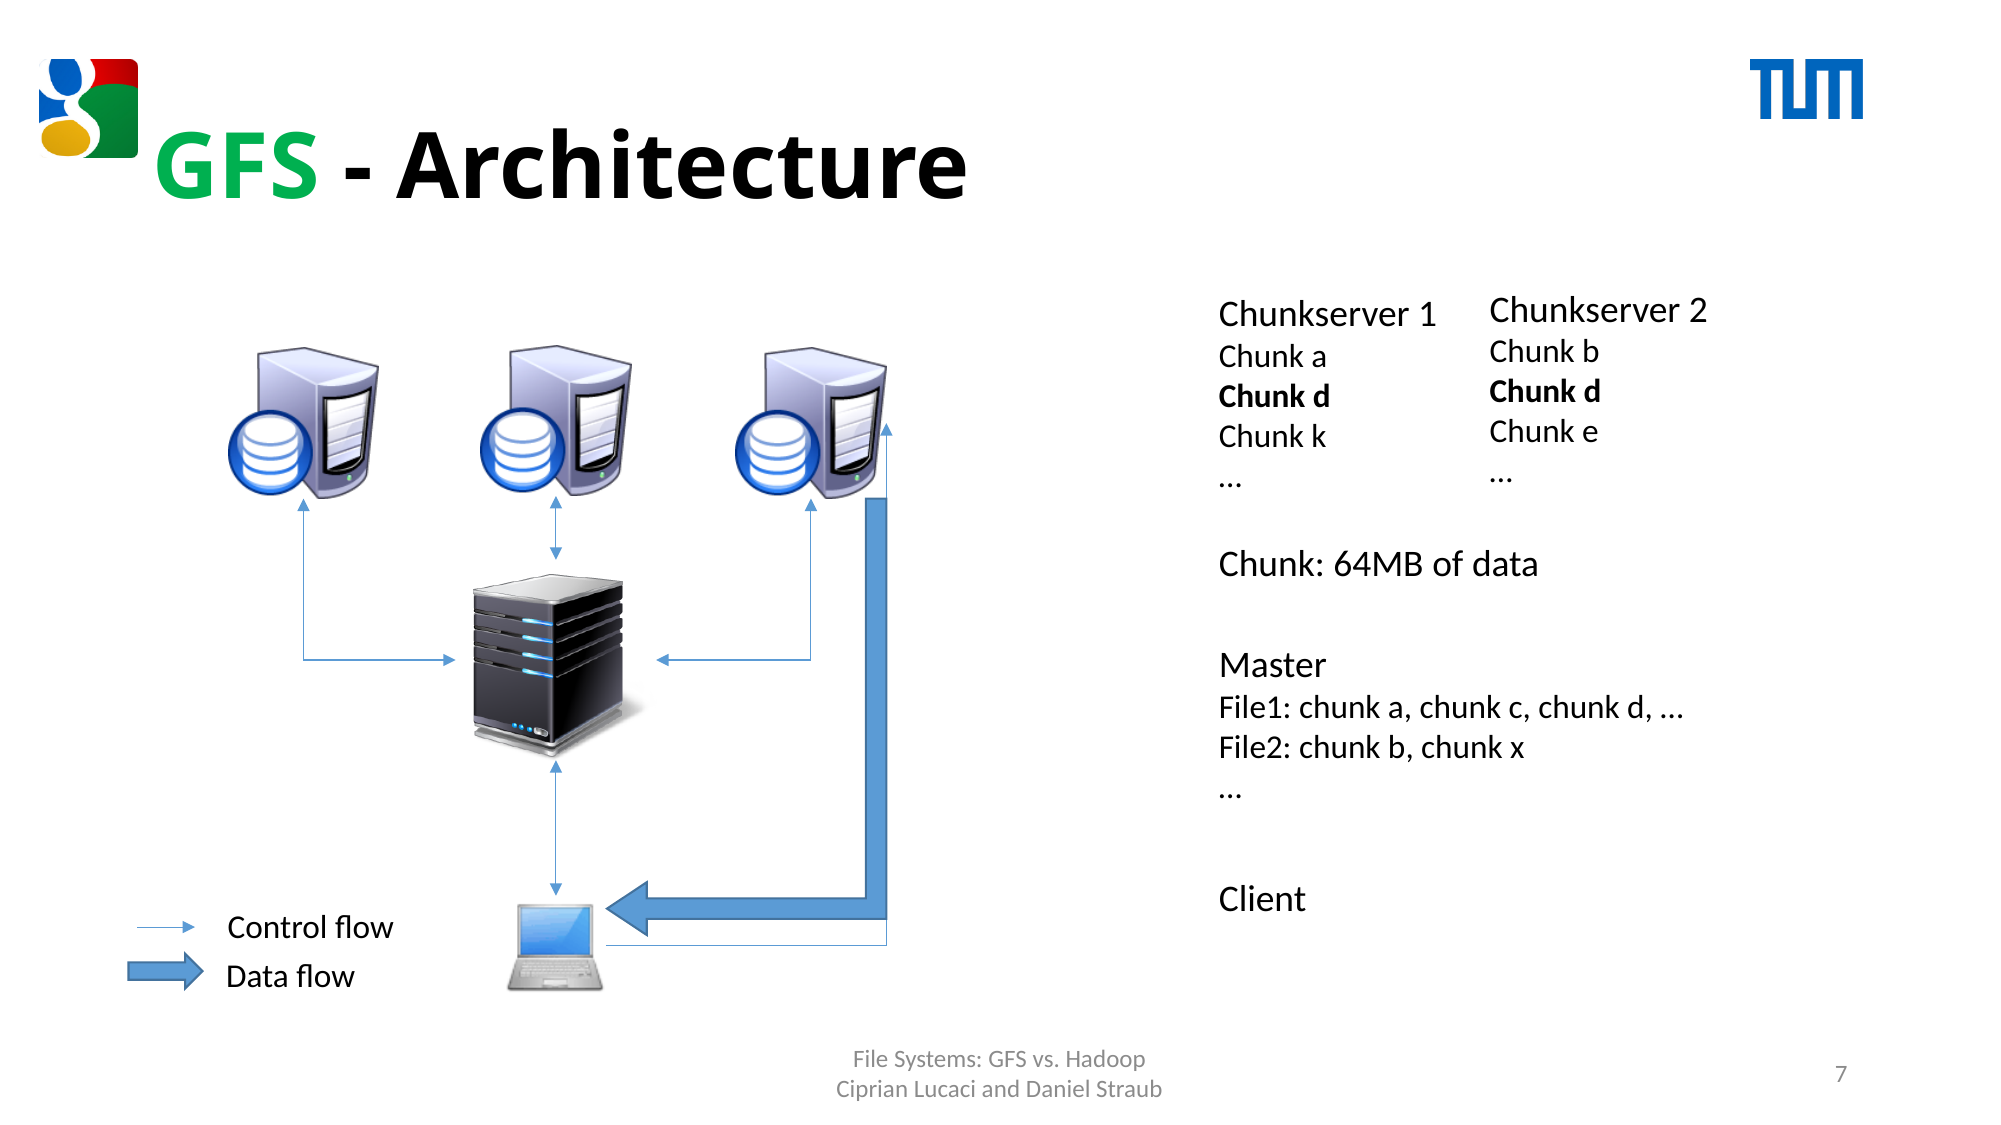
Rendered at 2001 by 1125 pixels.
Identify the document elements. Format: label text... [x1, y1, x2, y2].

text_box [303, 498, 456, 661]
text_box Control flow [212, 898, 424, 953]
picture [455, 559, 605, 761]
text_box Master File1: chunk a, chunk c, chunk d, … File2: chunk b, chunk x … [1204, 632, 1752, 813]
picture [39, 59, 138, 158]
footer File Systems: GFS vs. Hadoop Ciprian Lucaci and Daniel Straub [662, 1042, 1338, 1103]
picture [735, 347, 887, 423]
text_box [127, 951, 204, 992]
picture [480, 345, 632, 497]
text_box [605, 423, 887, 946]
picture [227, 347, 379, 499]
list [505, 895, 606, 996]
text_box Chunkserver 2 Chunk b Chunk d Chunk e … [1474, 277, 1777, 542]
text_box Data flow [211, 947, 422, 1002]
text_box Client [1204, 866, 1659, 927]
text_box Chunkserver 1 Chunk a Chunk d Chunk k … Chunk: 64MB of data [1203, 282, 1588, 592]
title GFS - Architecture [137, 59, 1863, 278]
slide_number 7 [1412, 1042, 1863, 1103]
